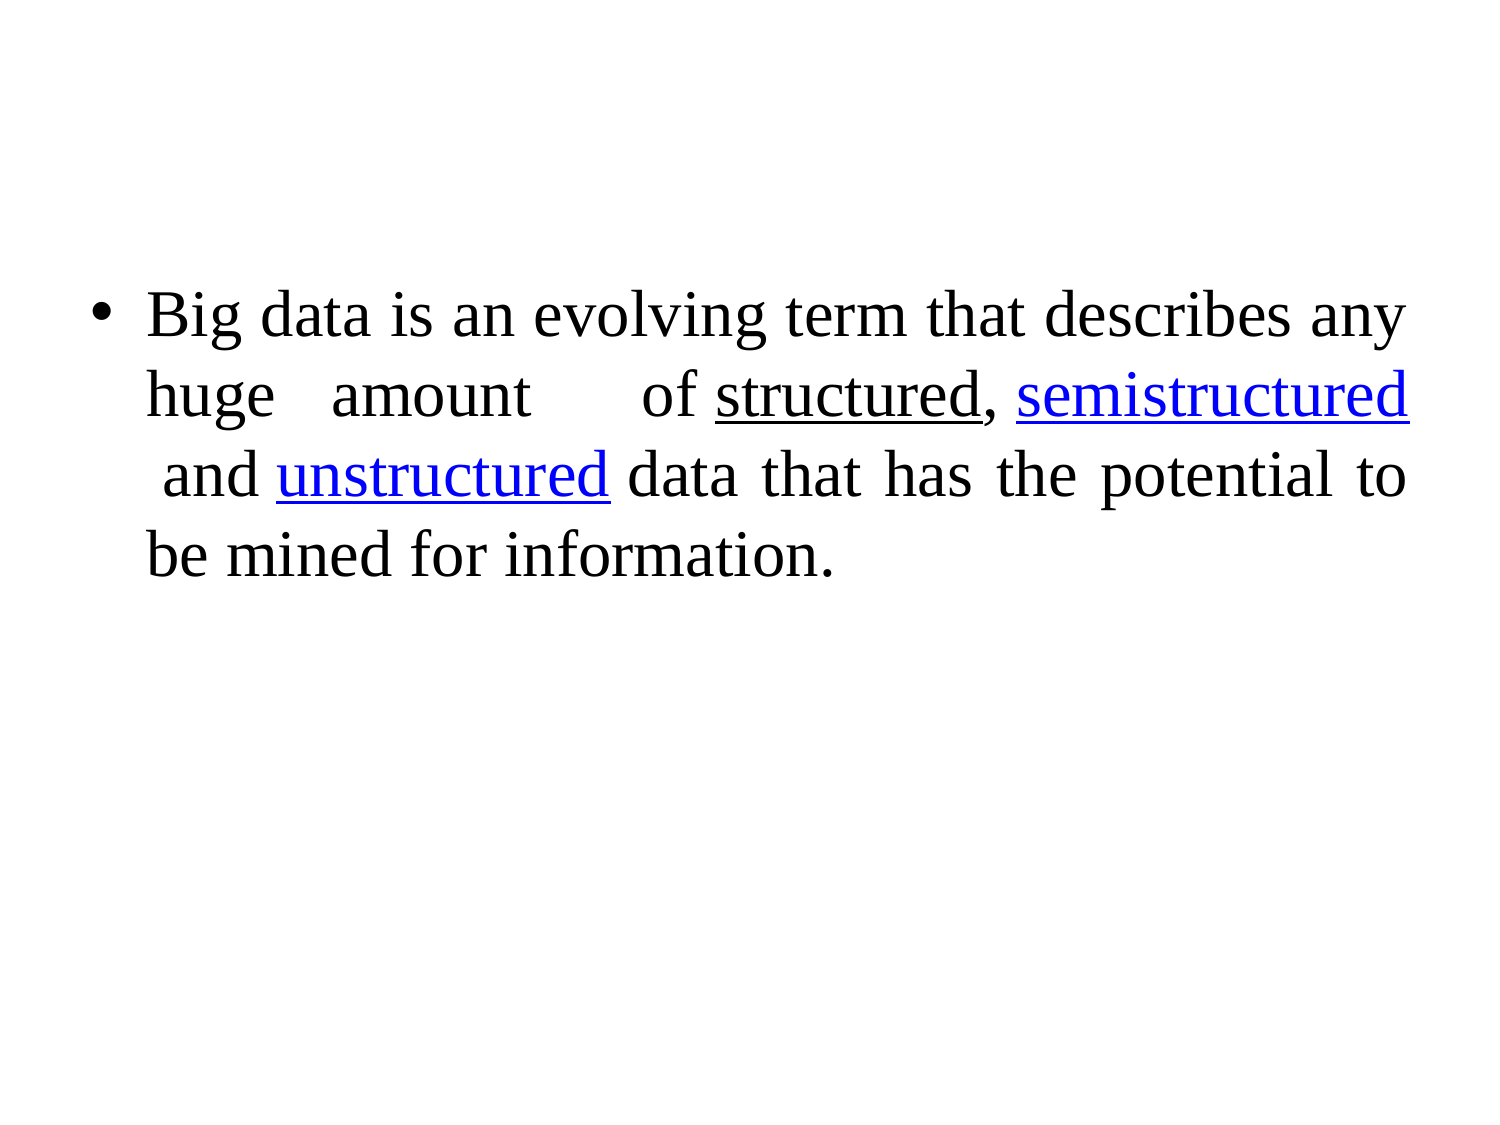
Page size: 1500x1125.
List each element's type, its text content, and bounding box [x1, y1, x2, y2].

list Big data is an evolving term that describes any huge amount of structured, semistructured and unstructured data that has the potential to be mined for information. [75, 262, 1425, 1005]
